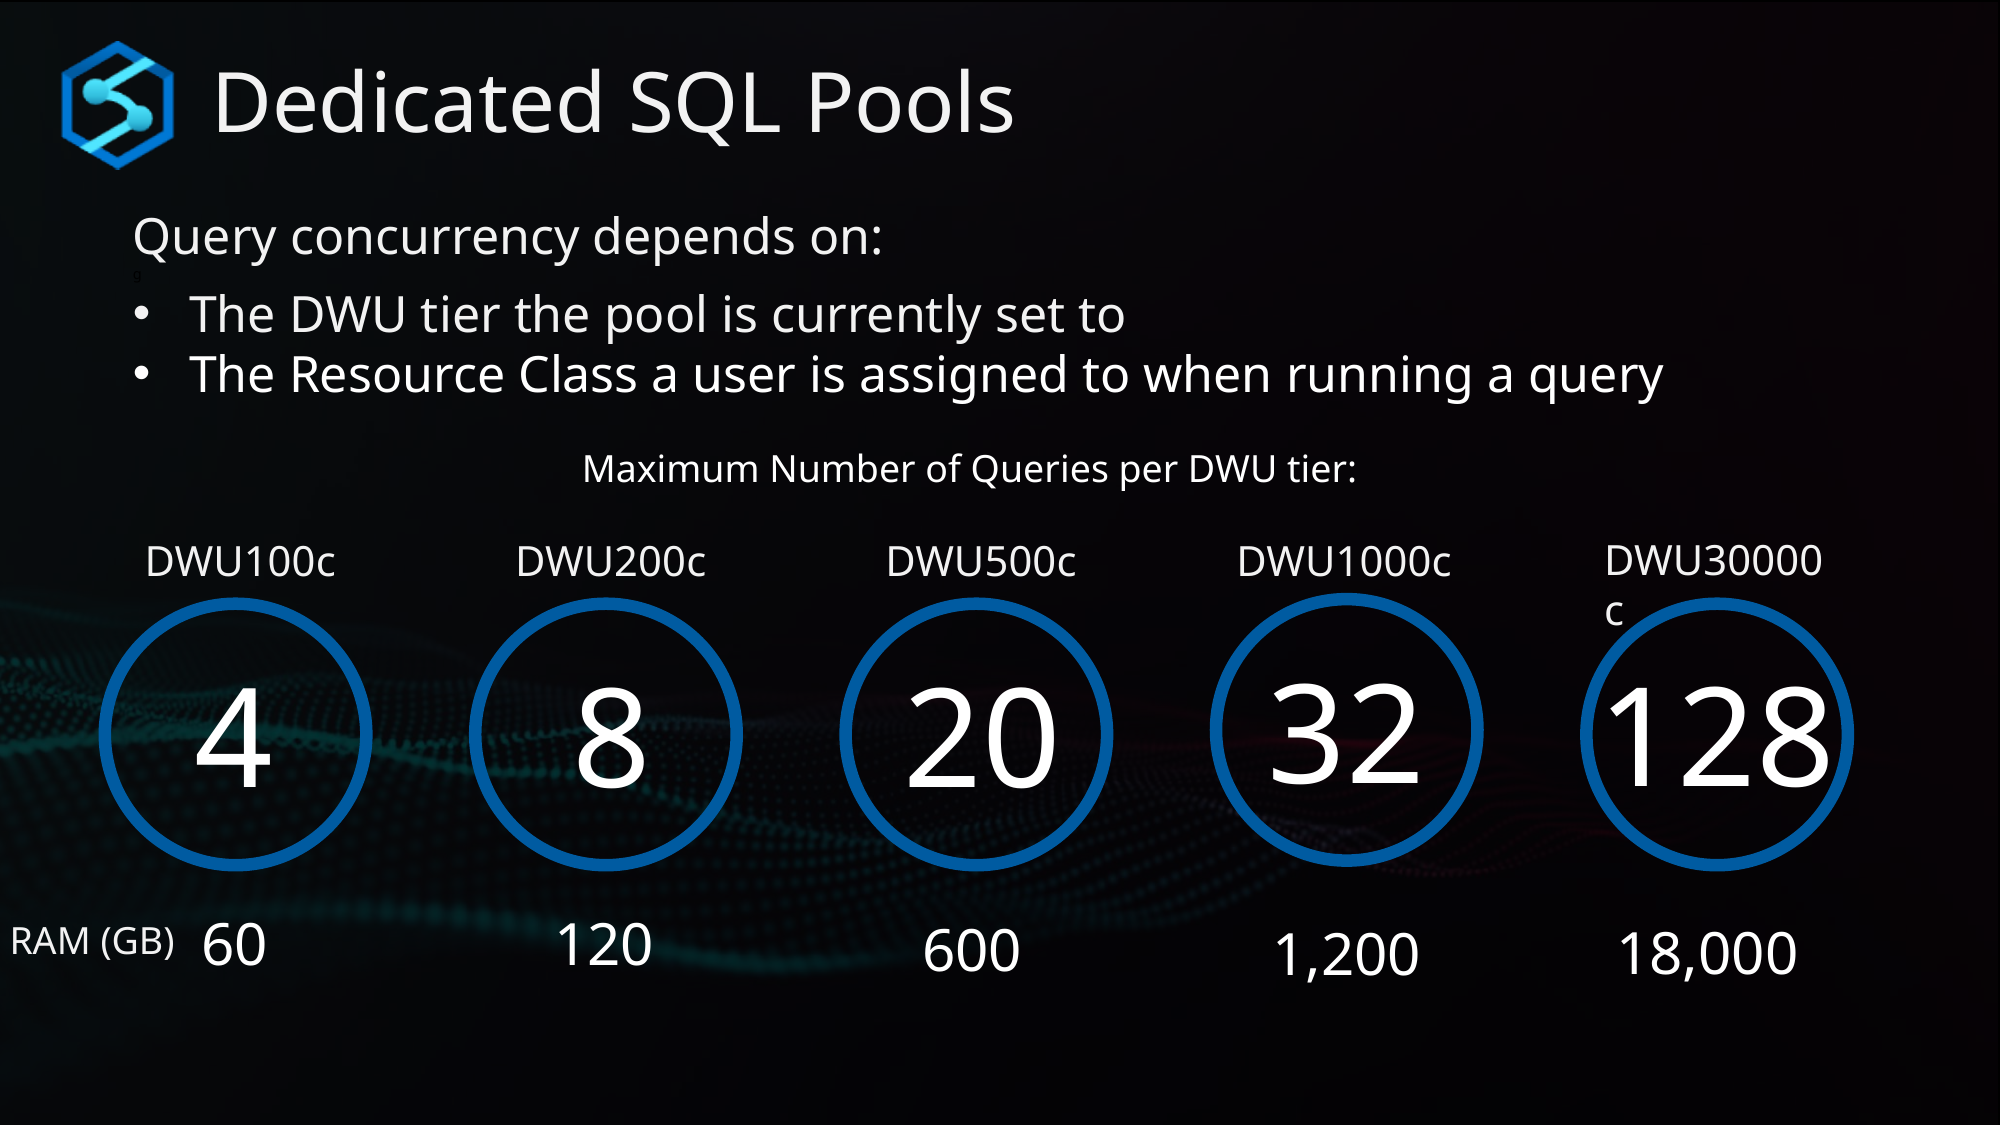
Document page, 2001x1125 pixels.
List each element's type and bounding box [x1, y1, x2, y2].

text_box [845, 526, 1108, 866]
text_box [0, 0, 2000, 1125]
text_box [1215, 526, 1478, 861]
text_box [1586, 526, 1853, 866]
text_box [104, 526, 367, 866]
text_box [475, 526, 737, 866]
picture [0, 2, 1998, 1125]
